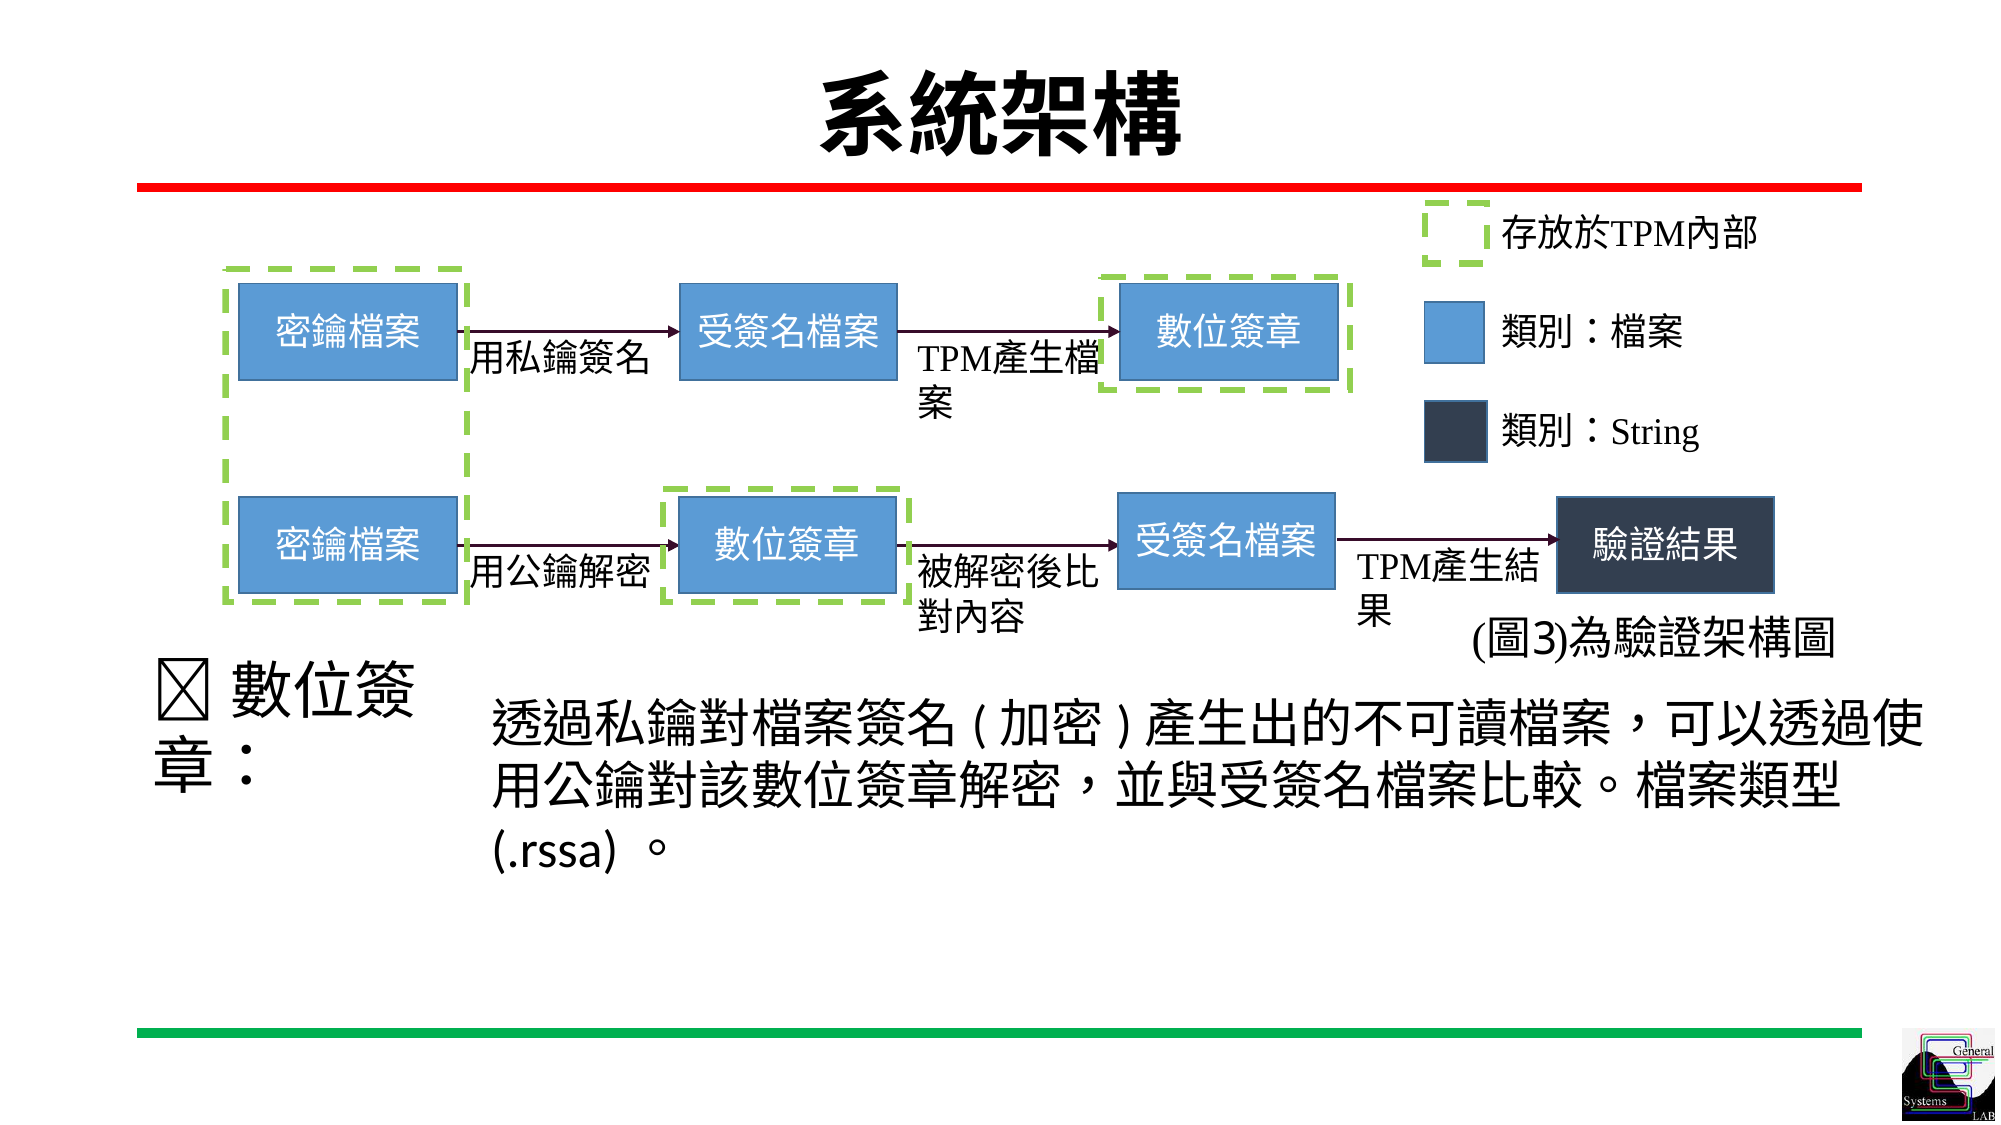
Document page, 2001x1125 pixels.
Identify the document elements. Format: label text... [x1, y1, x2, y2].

title 系統架構 [137, 59, 1863, 178]
text_box [533, 667, 2000, 742]
text_box 數位簽章： [137, 643, 533, 809]
text_box 透過私鑰對檔案簽名(加密)產生出的不可讀檔案，可以透過使用公鑰對該數位簽章解密，並與受簽名檔案比較。檔案類型(.rssa)。 [476, 742, 1940, 815]
picture [217, 193, 1863, 688]
picture [1902, 1028, 1995, 1121]
